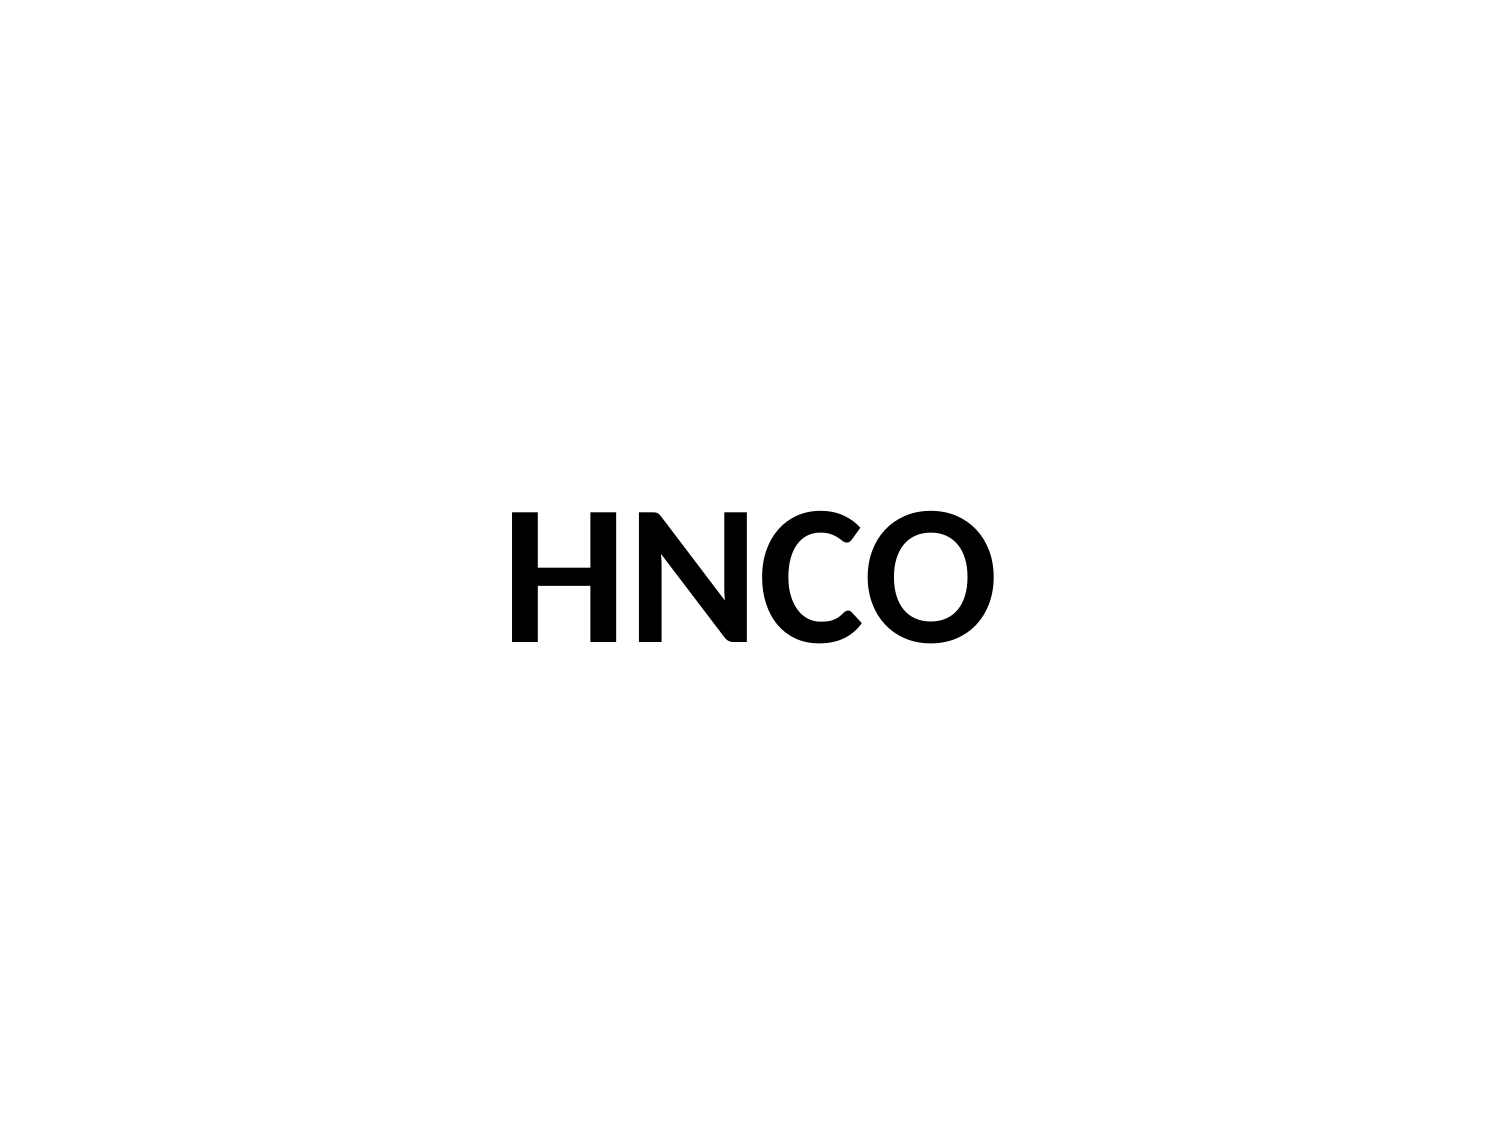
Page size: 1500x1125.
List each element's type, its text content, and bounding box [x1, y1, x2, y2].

text_box HNCO [0, 435, 1500, 690]
